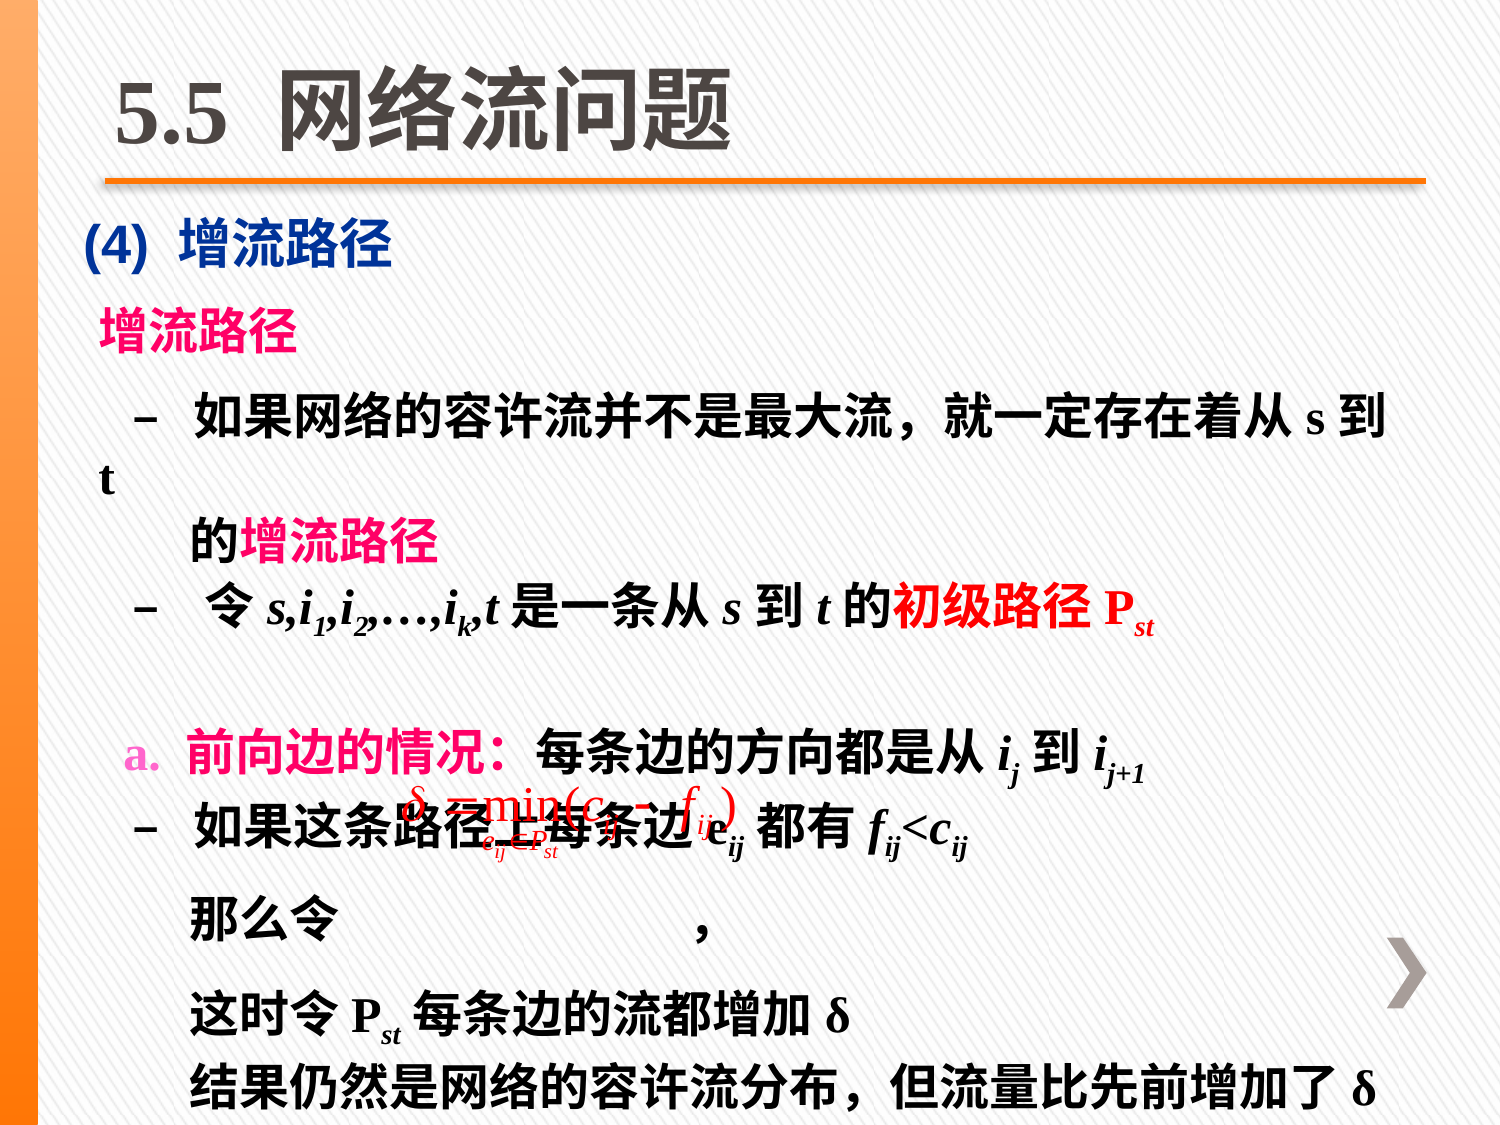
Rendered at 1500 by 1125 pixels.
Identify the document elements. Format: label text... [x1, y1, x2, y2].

title 5.5 网络流问题 [99, 0, 1422, 170]
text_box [393, 771, 748, 872]
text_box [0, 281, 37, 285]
text_box 增流路径 – 如果网络的容许流并不是最大流，就一定存在着从s到t 的增流路径 – 令s,i1,i2,…,ik,t是一条从s到t的初级路径Pst a. 前向边的情况：每条边的方向都是从ij到ij+1 – 如果这条路径上每条边eij都有fij<cij 那么令 ， 这时令Pst每条边的流都增加δ 结果仍然是网络的容许流分布，但流量比先前增加了δ [83, 291, 1428, 1124]
text_box (4) 增流路径 [53, 209, 871, 283]
